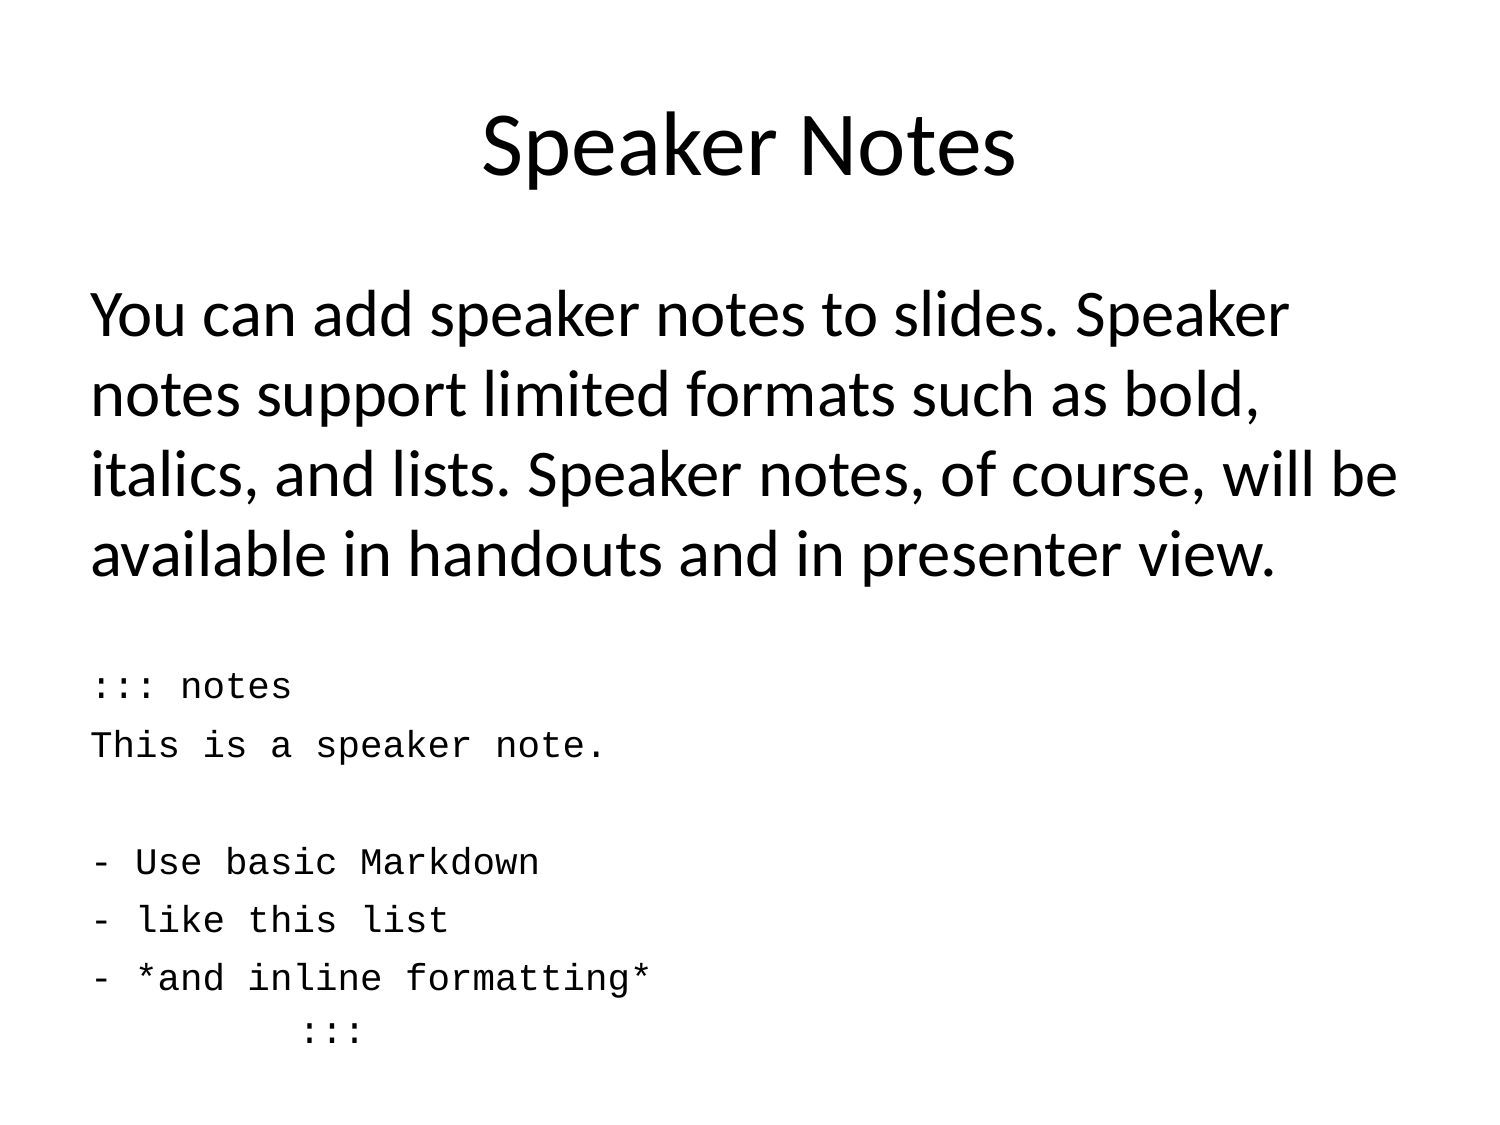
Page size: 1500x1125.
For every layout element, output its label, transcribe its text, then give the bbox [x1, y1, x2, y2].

title Speaker Notes [75, 45, 1425, 233]
list You can add speaker notes to slides. Speaker notes support limited formats such as bold, italics, and lists. Speaker notes, of course, will be available in handouts and in presenter view. ::: notes This is a speaker note. - Use basic Markdown - like this list - *and inline formatting* ::: [75, 262, 1425, 1005]
